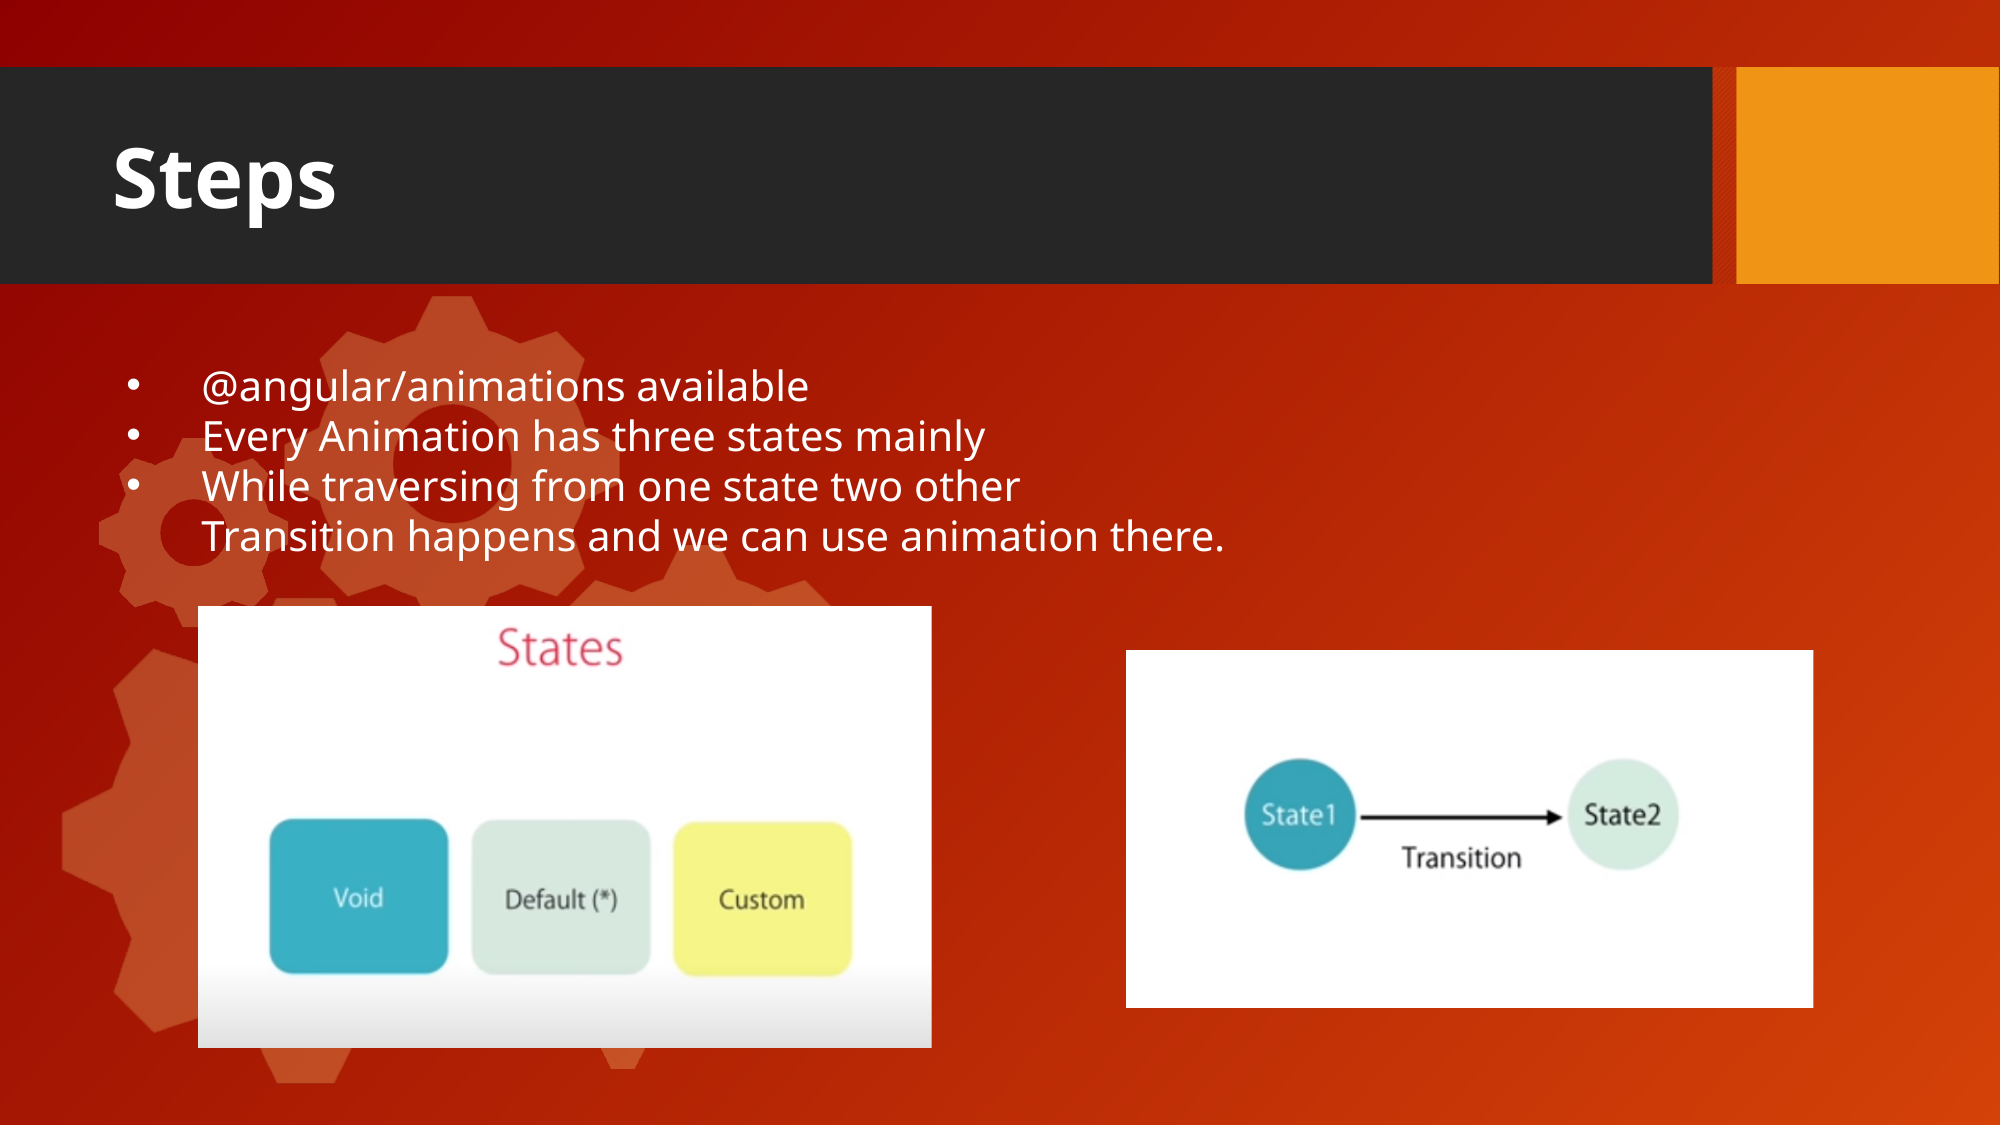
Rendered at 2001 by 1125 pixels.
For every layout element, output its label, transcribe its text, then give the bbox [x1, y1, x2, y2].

picture [0, 67, 2000, 284]
text_box @angular/animations available Every Animation has three states mainly While traversing from one state two other Transition happens and we can use animation there. [111, 352, 1832, 668]
picture [1125, 650, 1814, 1008]
picture [20, 399, 937, 1110]
title Installation [111, 284, 1689, 301]
picture [216, 301, 689, 352]
